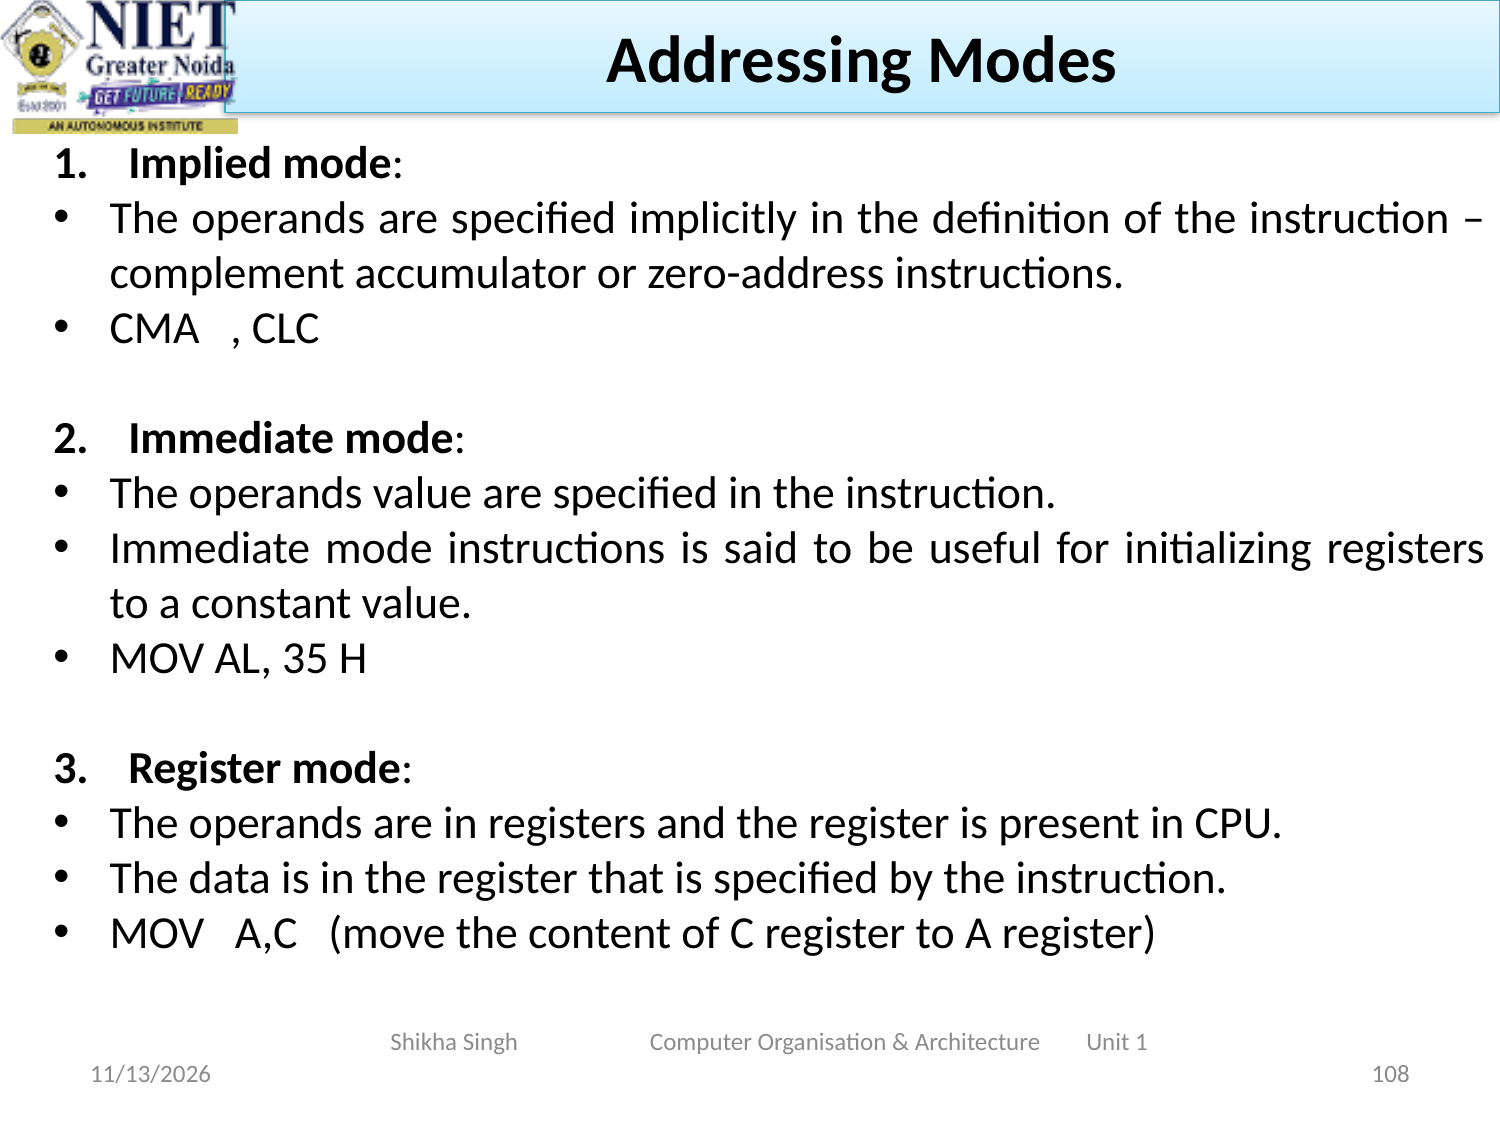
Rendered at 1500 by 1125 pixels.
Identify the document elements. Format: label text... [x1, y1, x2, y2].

text_box Implied mode: The operands are specified implicitly in the definition of the instruction – complement accumulator or zero-address instructions. CMA , CLC Immediate mode: The operands value are specified in the instruction. Immediate mode instructions is said to be useful for initializing registers to a constant value. MOV AL, 35 H Register mode: The operands are in registers and the register is present in CPU. The data is in the register that is specified by the instruction. MOV A,C (move the content of C register to A register) [38, 125, 1500, 1075]
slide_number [75, 1075, 425, 1103]
text_box Addressing Modes [238, 0, 1500, 113]
picture [0, 0, 238, 135]
slide_number 108 [1074, 1075, 1425, 1103]
footer Shikha Singh Computer Organisation & Architecture Unit 1 [375, 1025, 1200, 1085]
